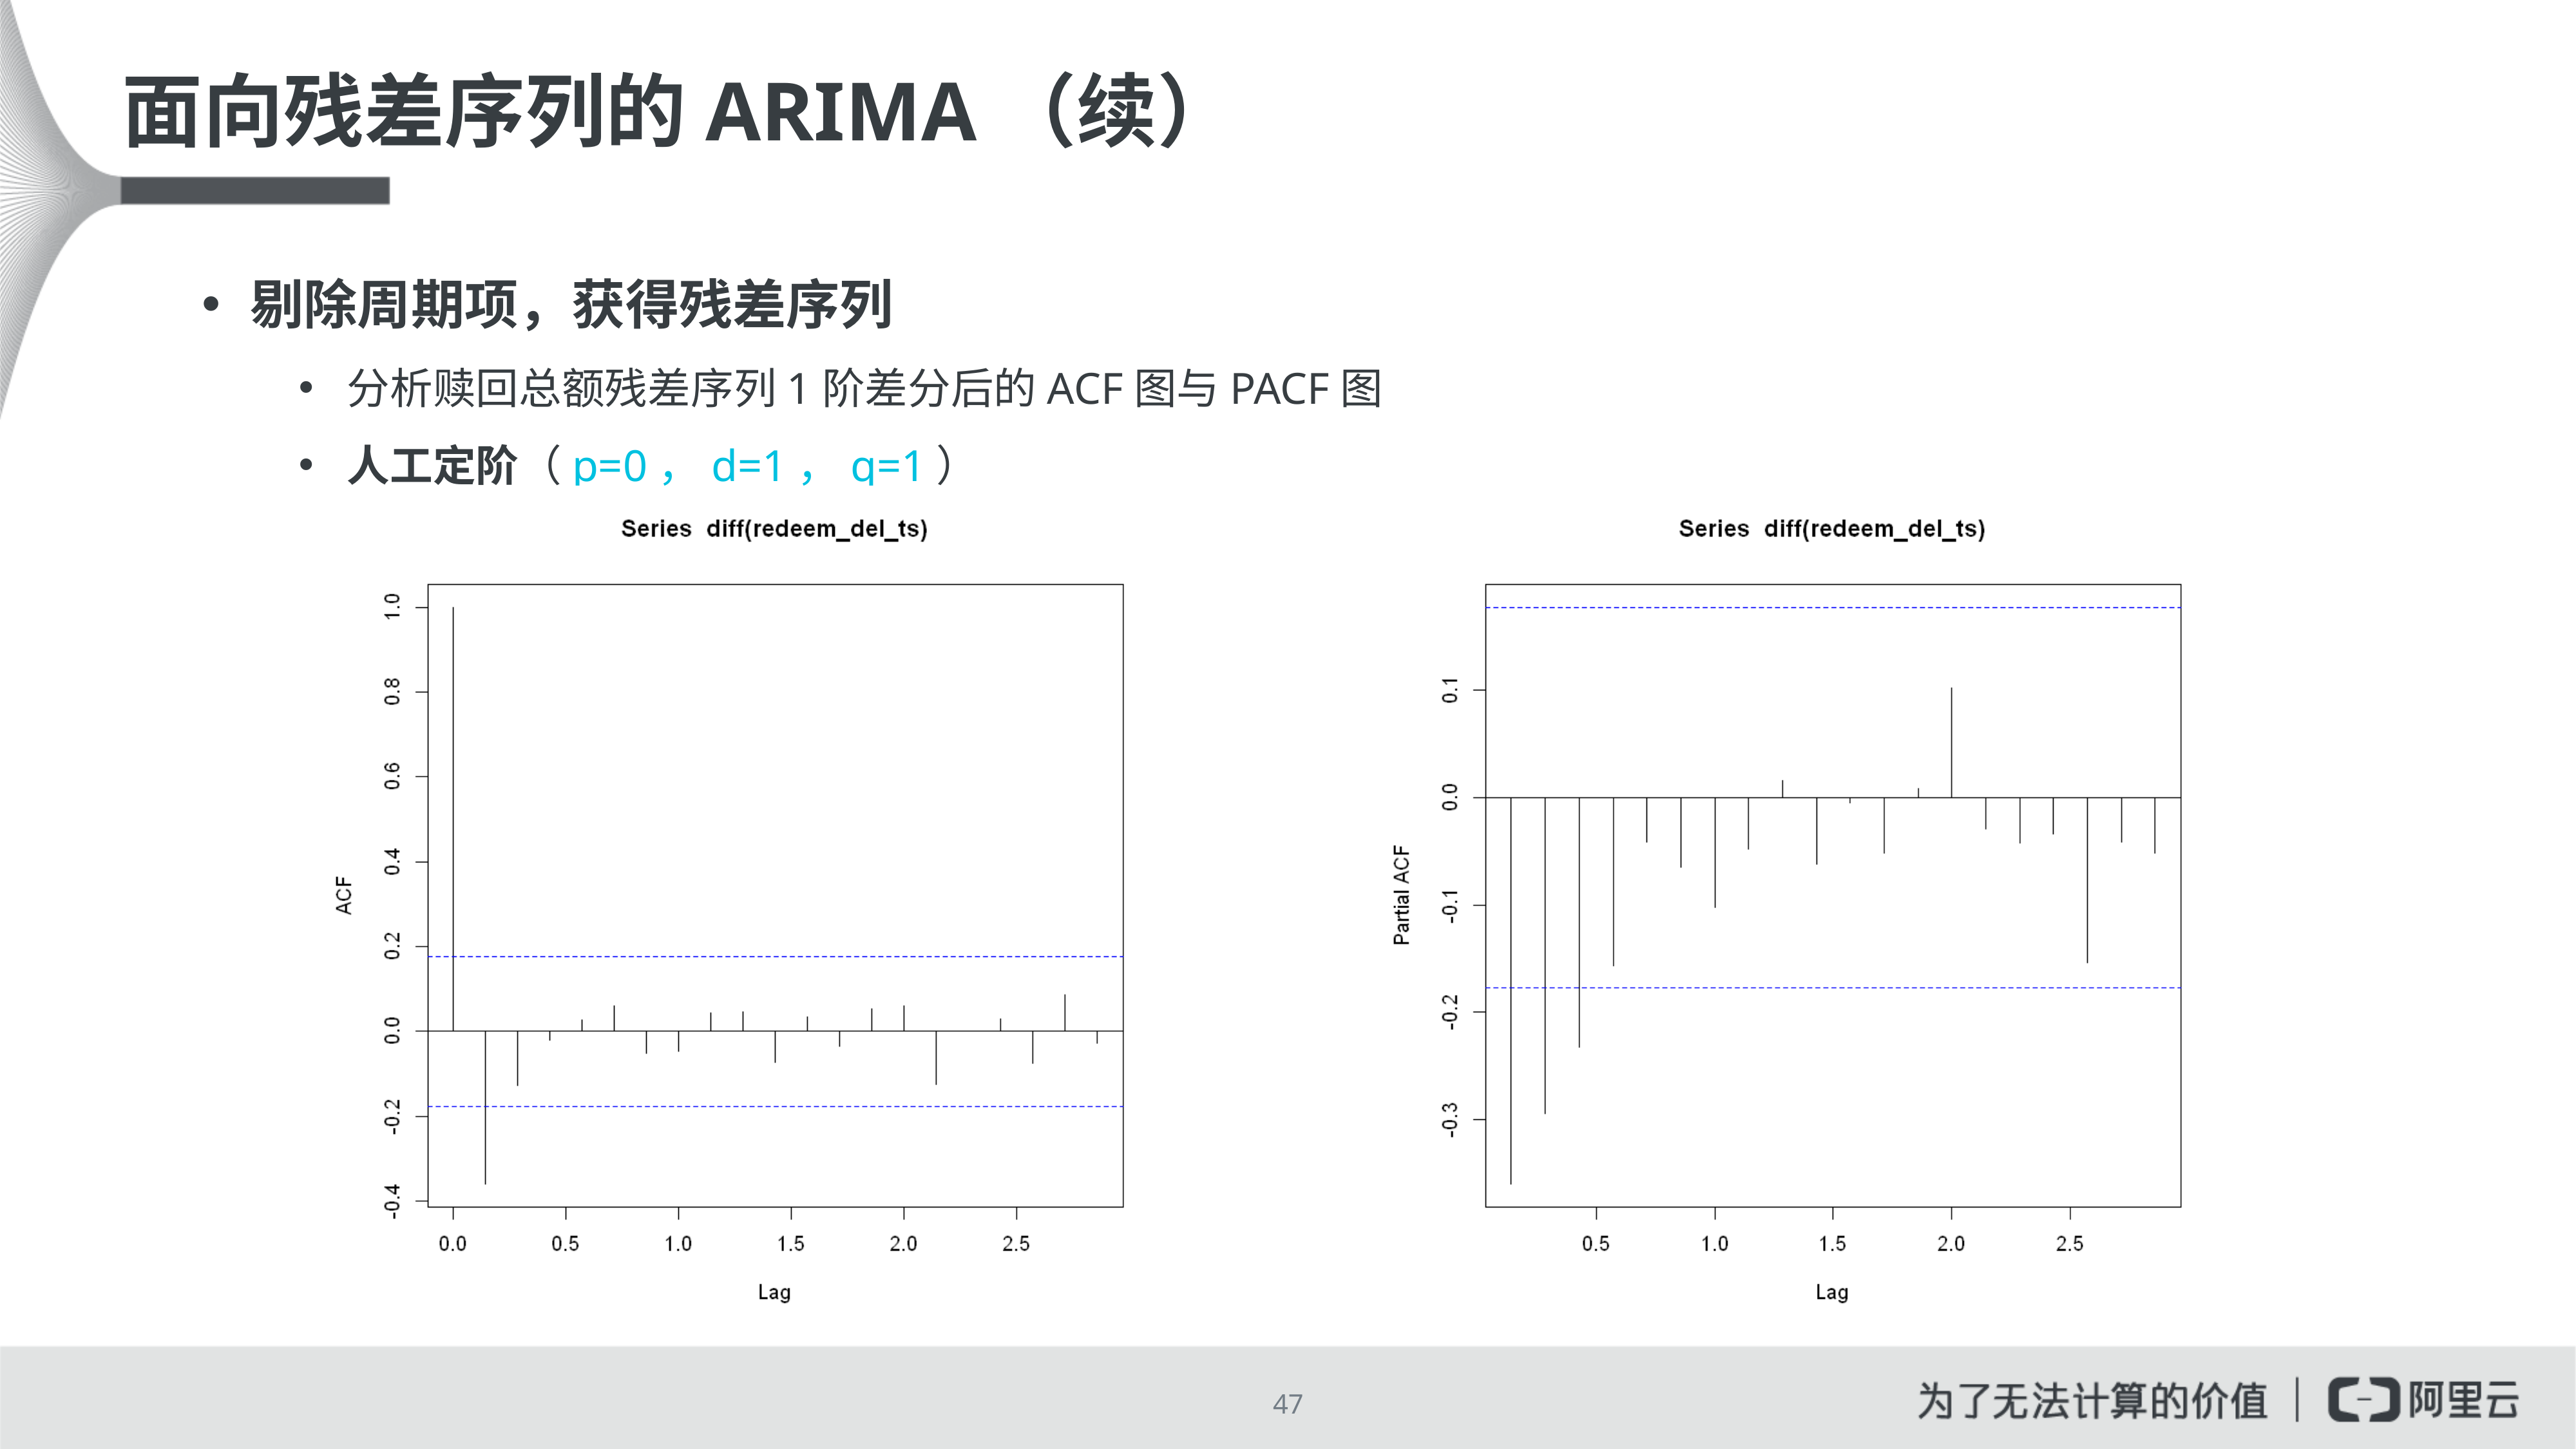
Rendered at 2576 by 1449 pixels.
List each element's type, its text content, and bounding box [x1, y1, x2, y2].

title 面向残差序列的ARIMA（续） [112, 66, 2456, 163]
picture [0, 0, 2576, 1449]
text_box 剔除周期项，获得残差序列 分析赎回总额残差序列1阶差分后的ACF图与PACF图 人工定阶（p=0，d=1，q=1） [192, 234, 2376, 508]
